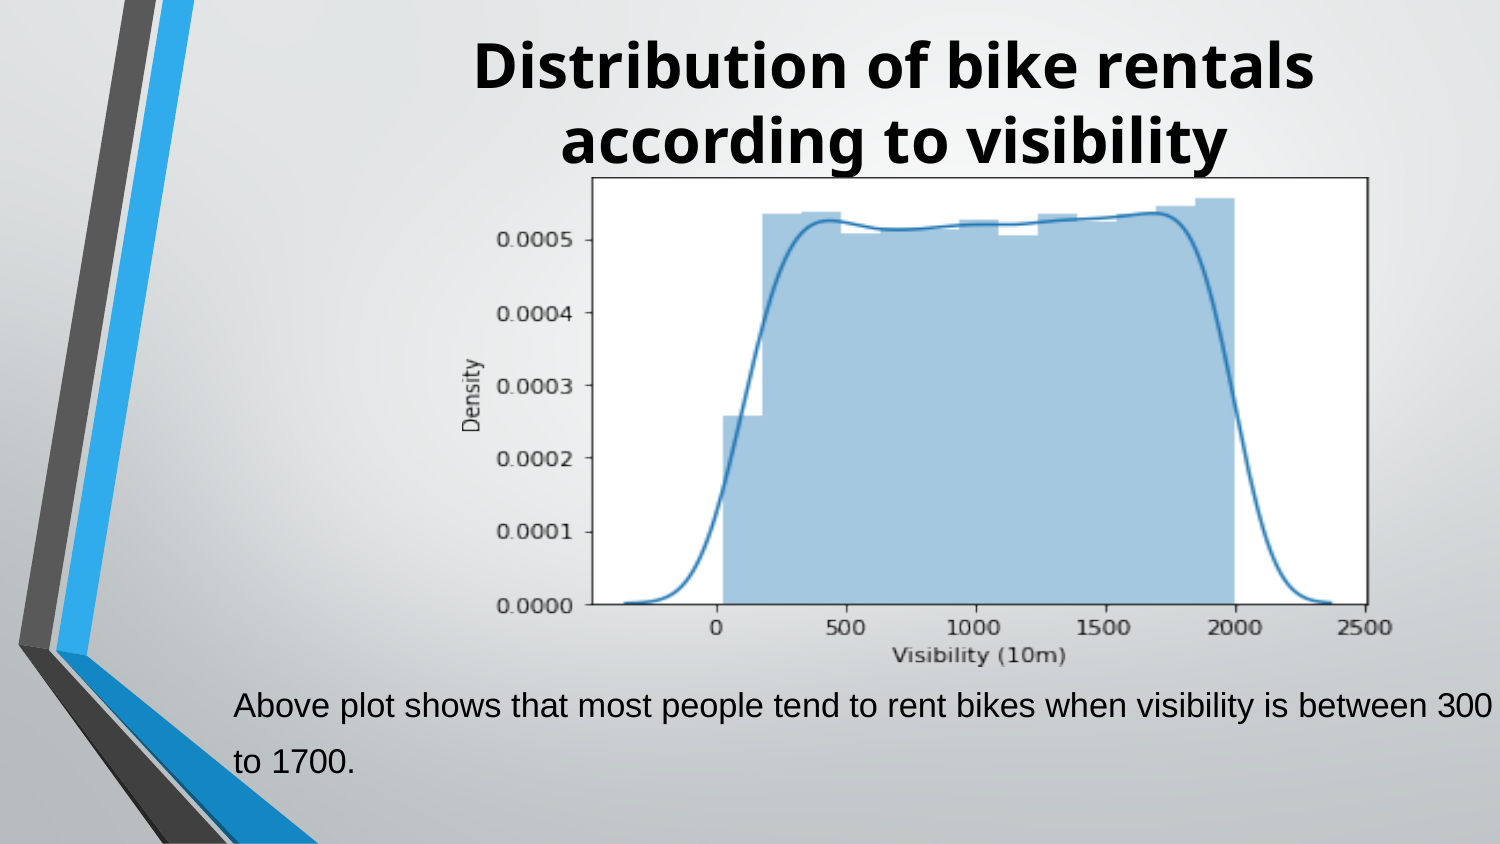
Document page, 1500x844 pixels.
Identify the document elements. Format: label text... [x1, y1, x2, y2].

text_box Above plot shows that most people tend to rent bikes when visibility is between 300 to 1700. [231, 666, 1500, 781]
title Distribution of bike rentals according to visibility [212, 0, 1446, 176]
picture [462, 177, 1395, 667]
